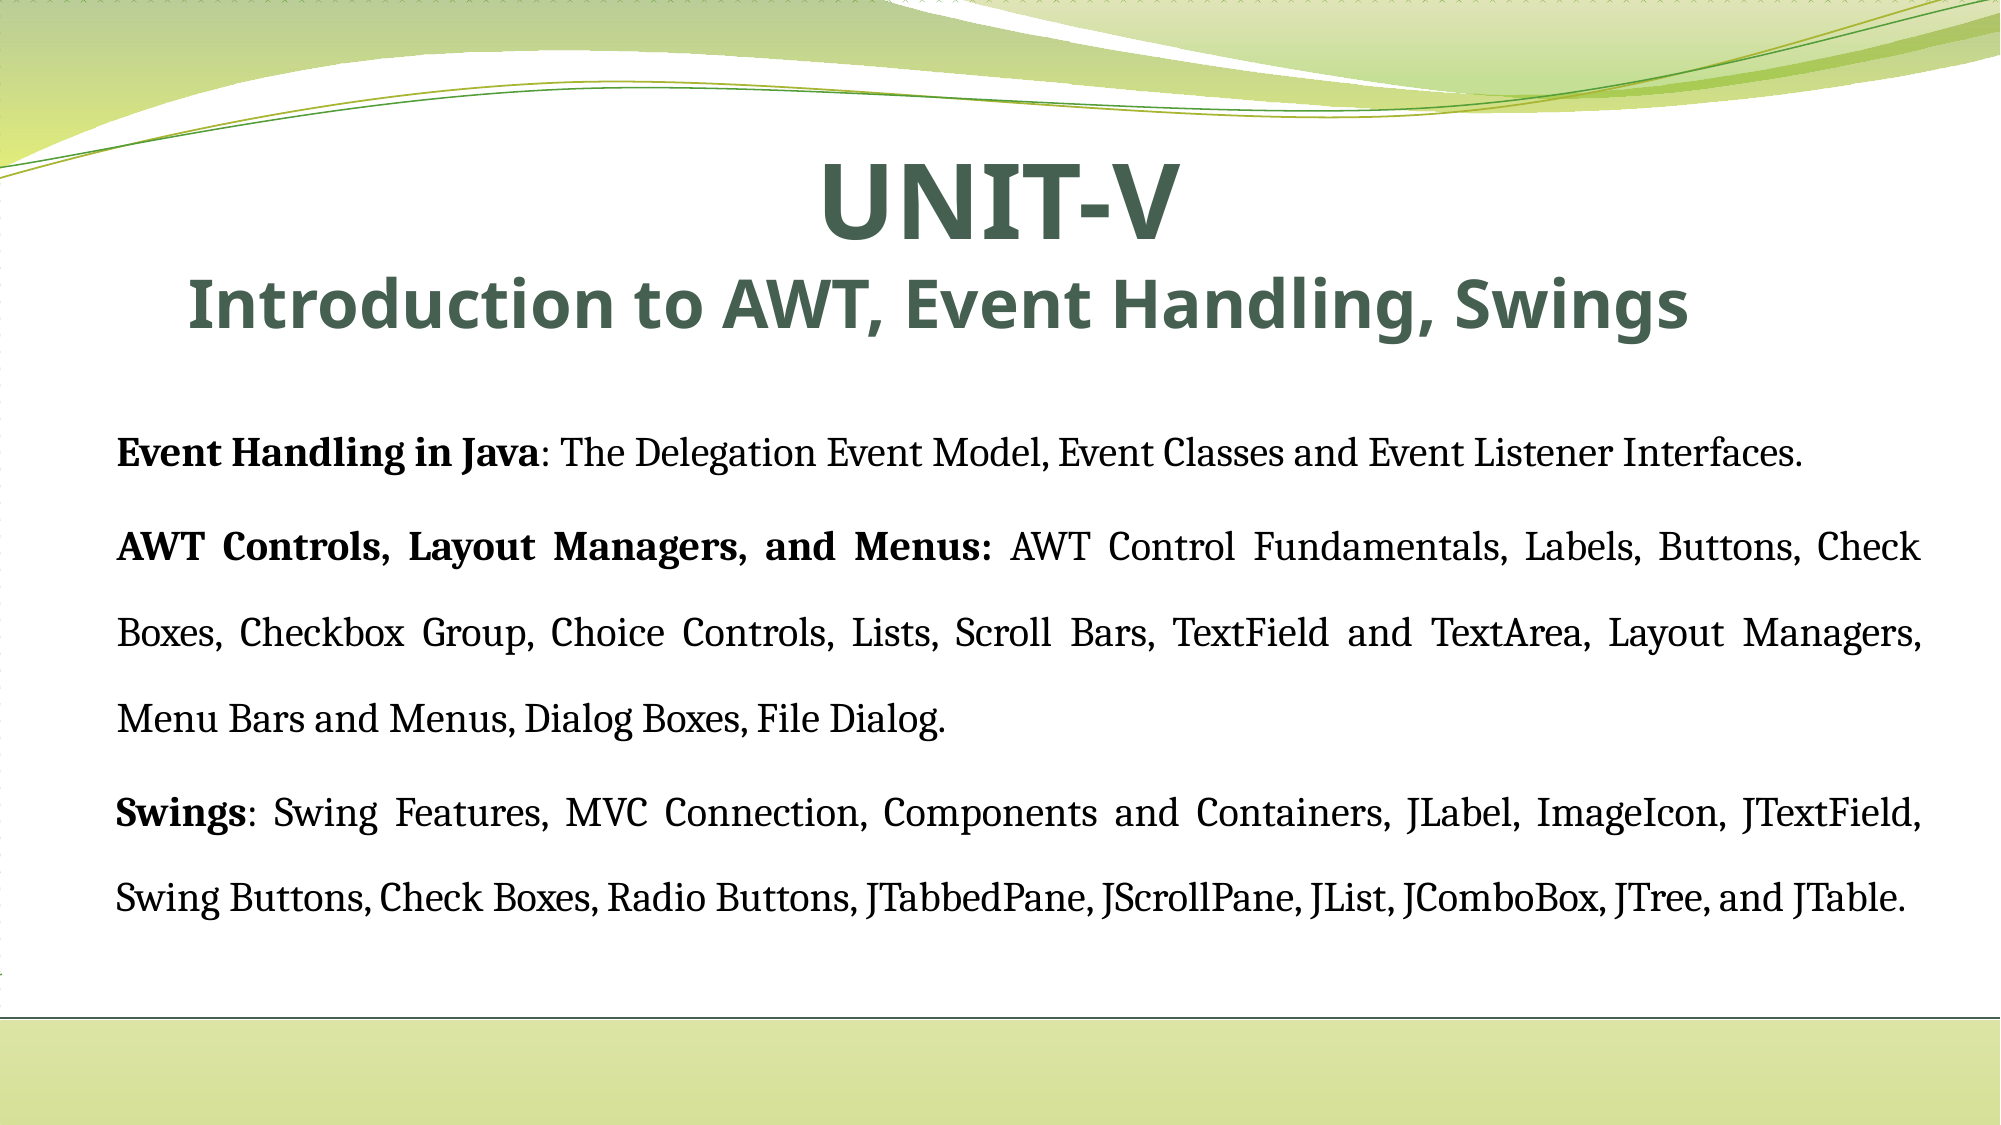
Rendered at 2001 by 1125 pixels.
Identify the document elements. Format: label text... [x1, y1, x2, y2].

title UNIT-V Introduction to AWT, Event Handling, Swings [141, 130, 1859, 382]
subtitle Event Handling in Java: The Delegation Event Model, Event Classes and Event Listener Interfaces. AWT Controls, Layout Managers, and Menus: AWT Control Fundamentals, Labels, Buttons, Check Boxes, Checkbox Group, Choice Controls, Lists, Scroll Bars, TextField and TextArea, Layout Managers, Menu Bars and Menus, Dialog Boxes, File Dialog. Swings: Swing Features, MVC Connection, Components and Containers, JLabel, ImageIcon, JTextField, Swing Buttons, Check Boxes, Radio Buttons, JTabbedPane, JScrollPane, JList, JComboBox, JTree, and JTable. [116, 382, 1929, 995]
